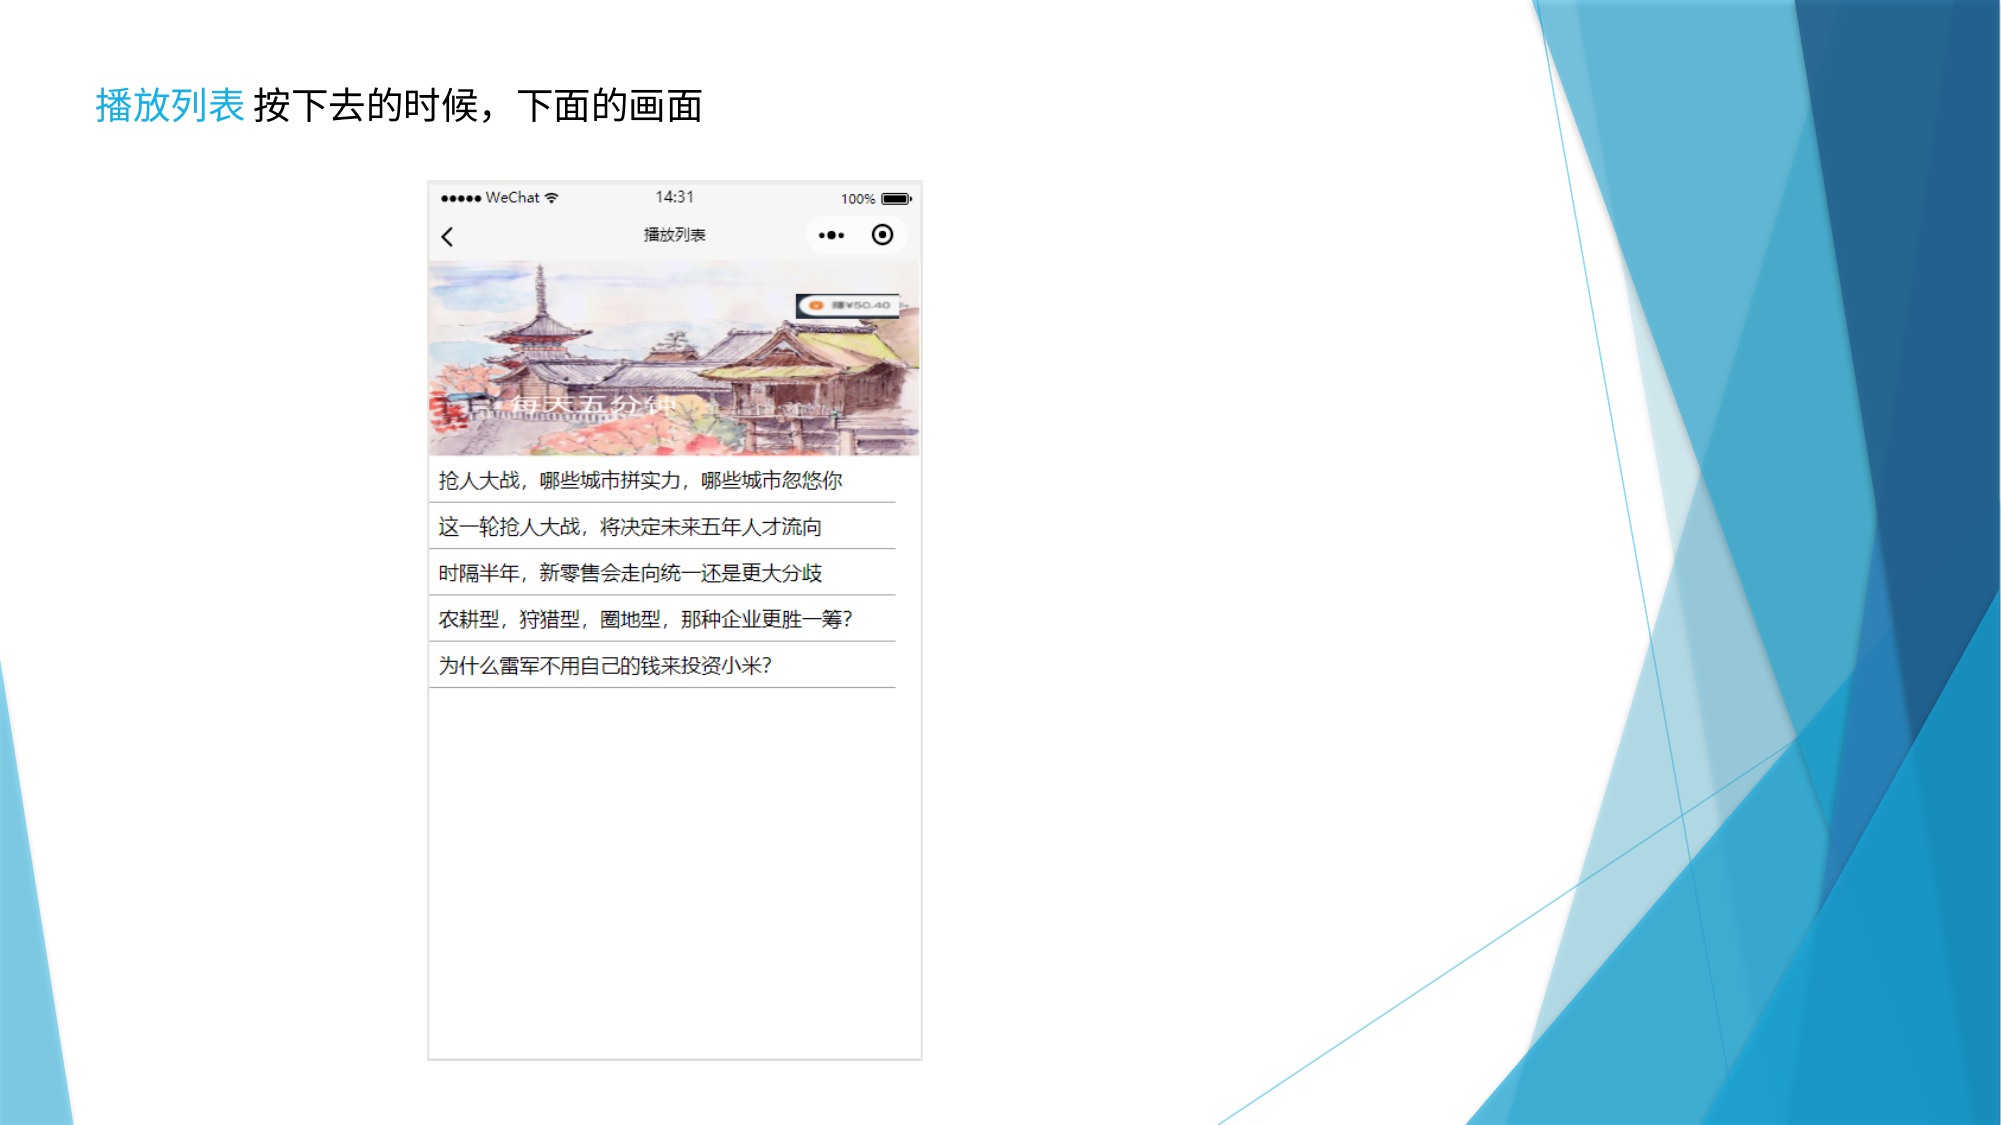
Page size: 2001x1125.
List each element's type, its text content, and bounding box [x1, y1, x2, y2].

text_box 播放列表 按下去的时候，下面的画面 [80, 74, 719, 180]
picture [427, 180, 924, 1061]
